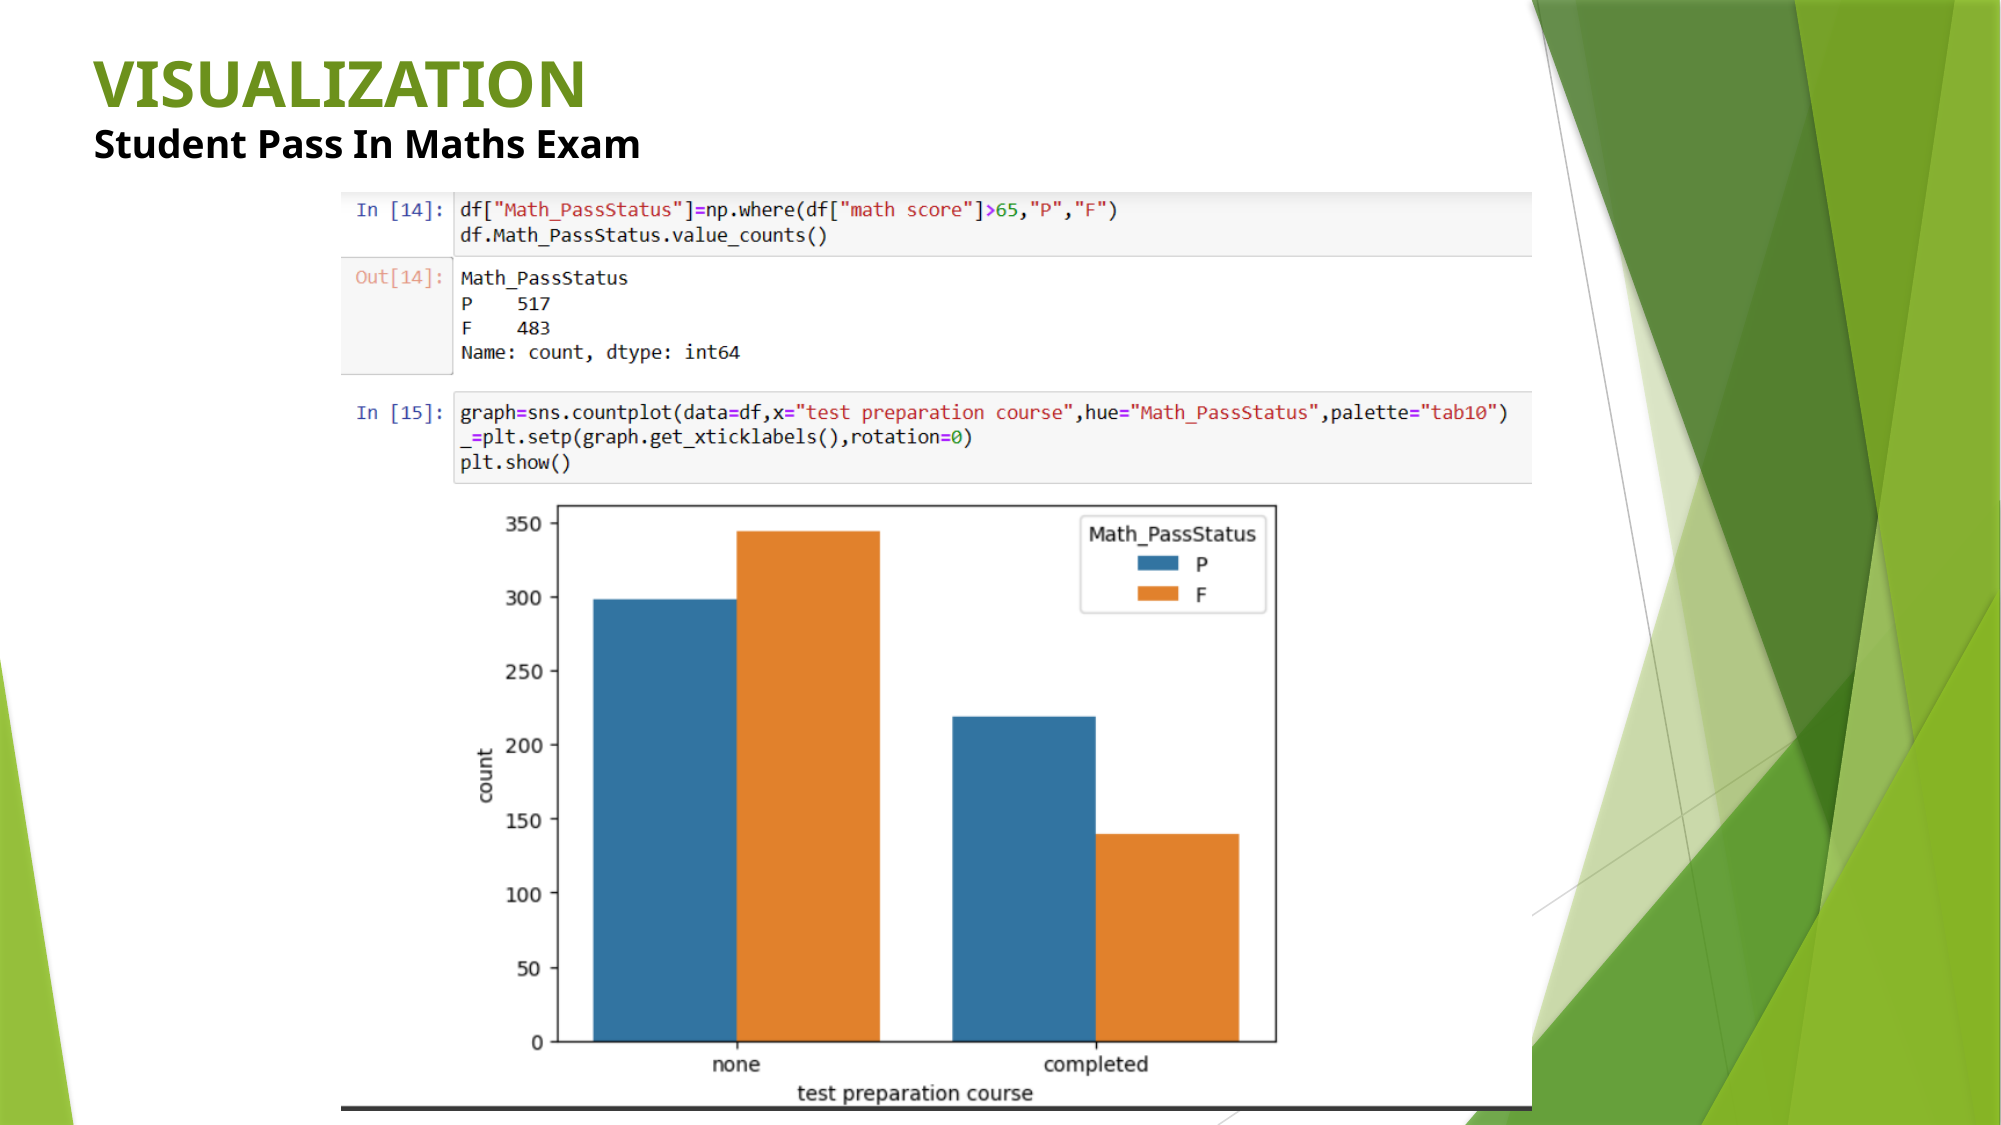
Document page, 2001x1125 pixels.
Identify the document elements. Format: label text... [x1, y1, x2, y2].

picture [341, 191, 1533, 1112]
title VISUALIZATION Student Pass In Maths Exam [78, 36, 1490, 253]
